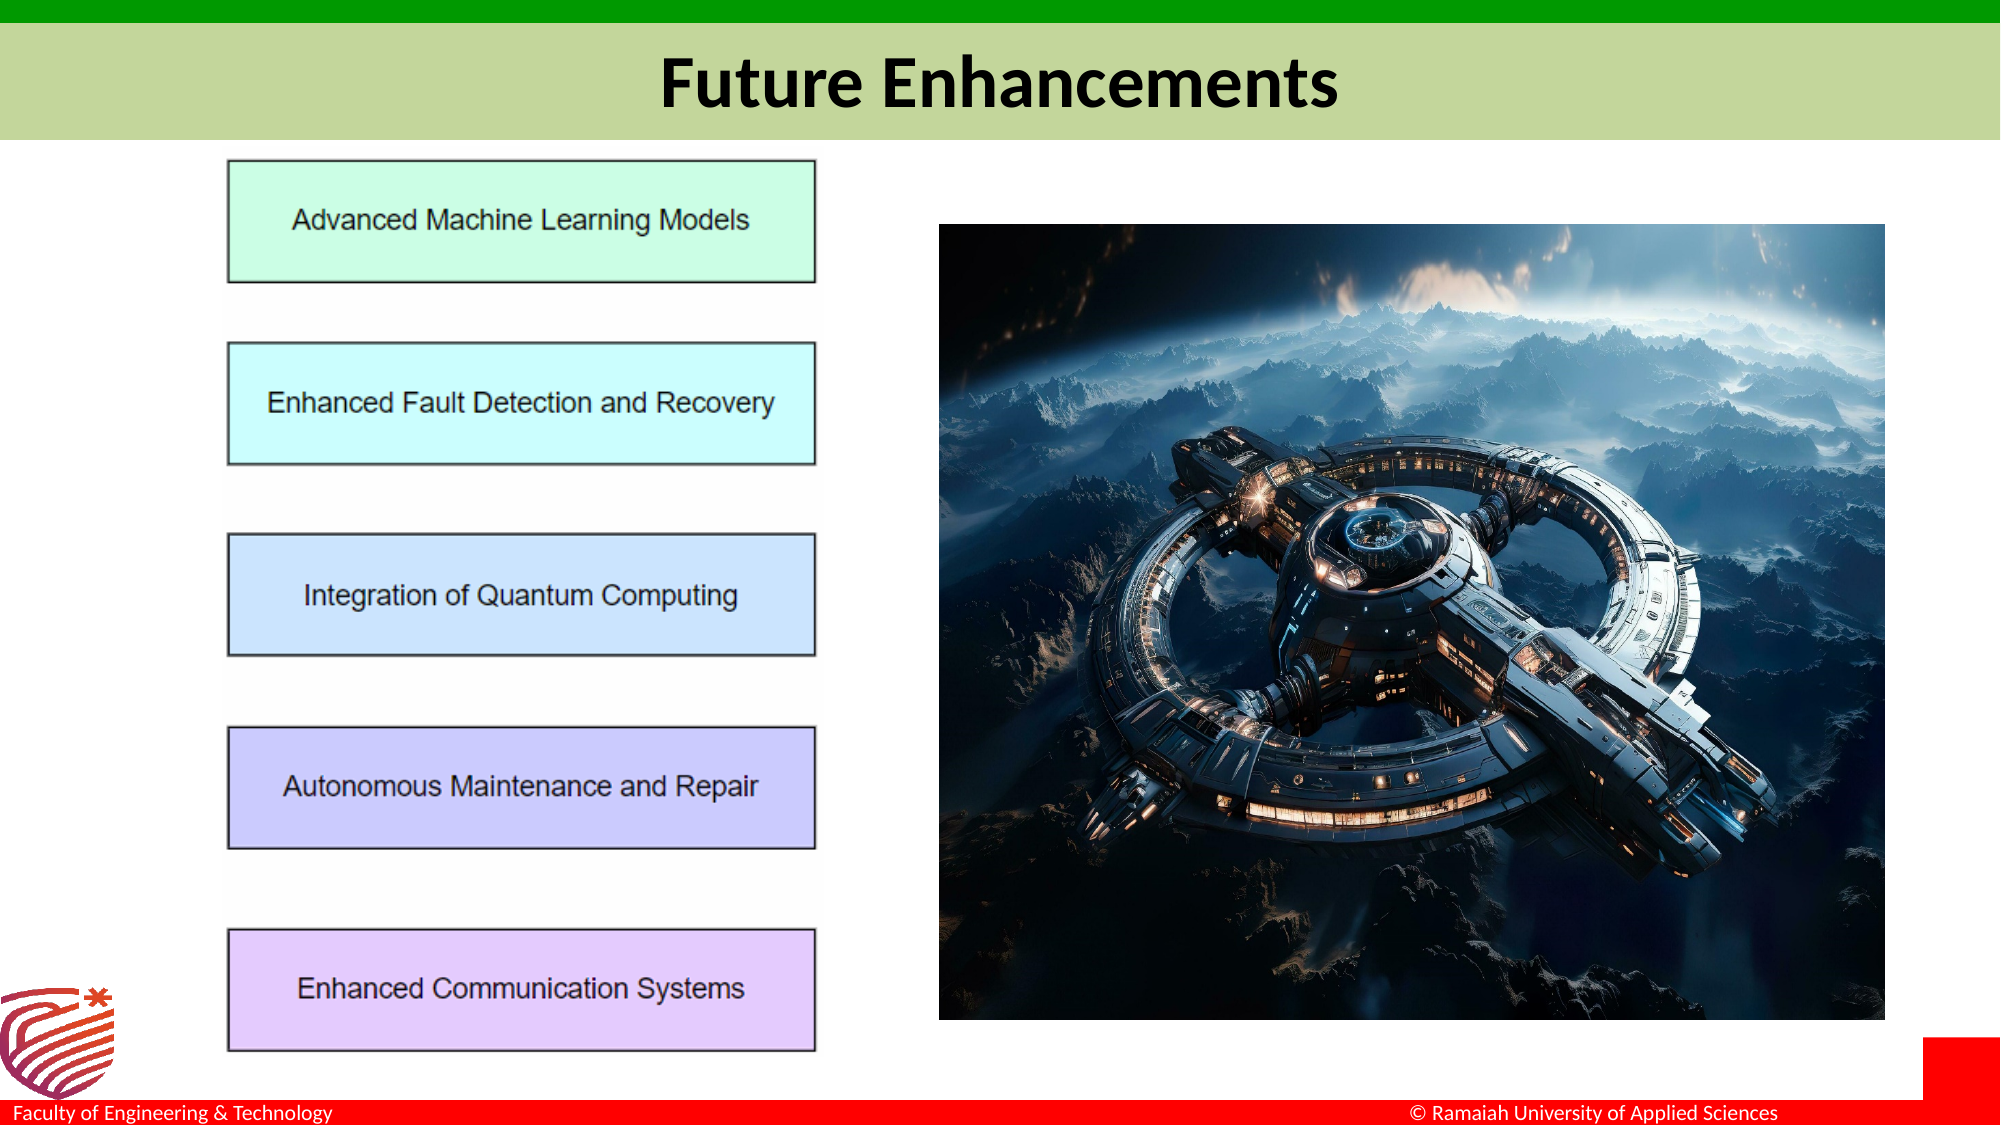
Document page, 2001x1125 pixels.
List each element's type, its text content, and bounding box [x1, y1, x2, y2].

picture [939, 224, 1886, 1020]
picture [0, 987, 114, 1100]
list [221, 146, 824, 1057]
title Future Enhancements [30, 24, 1970, 130]
